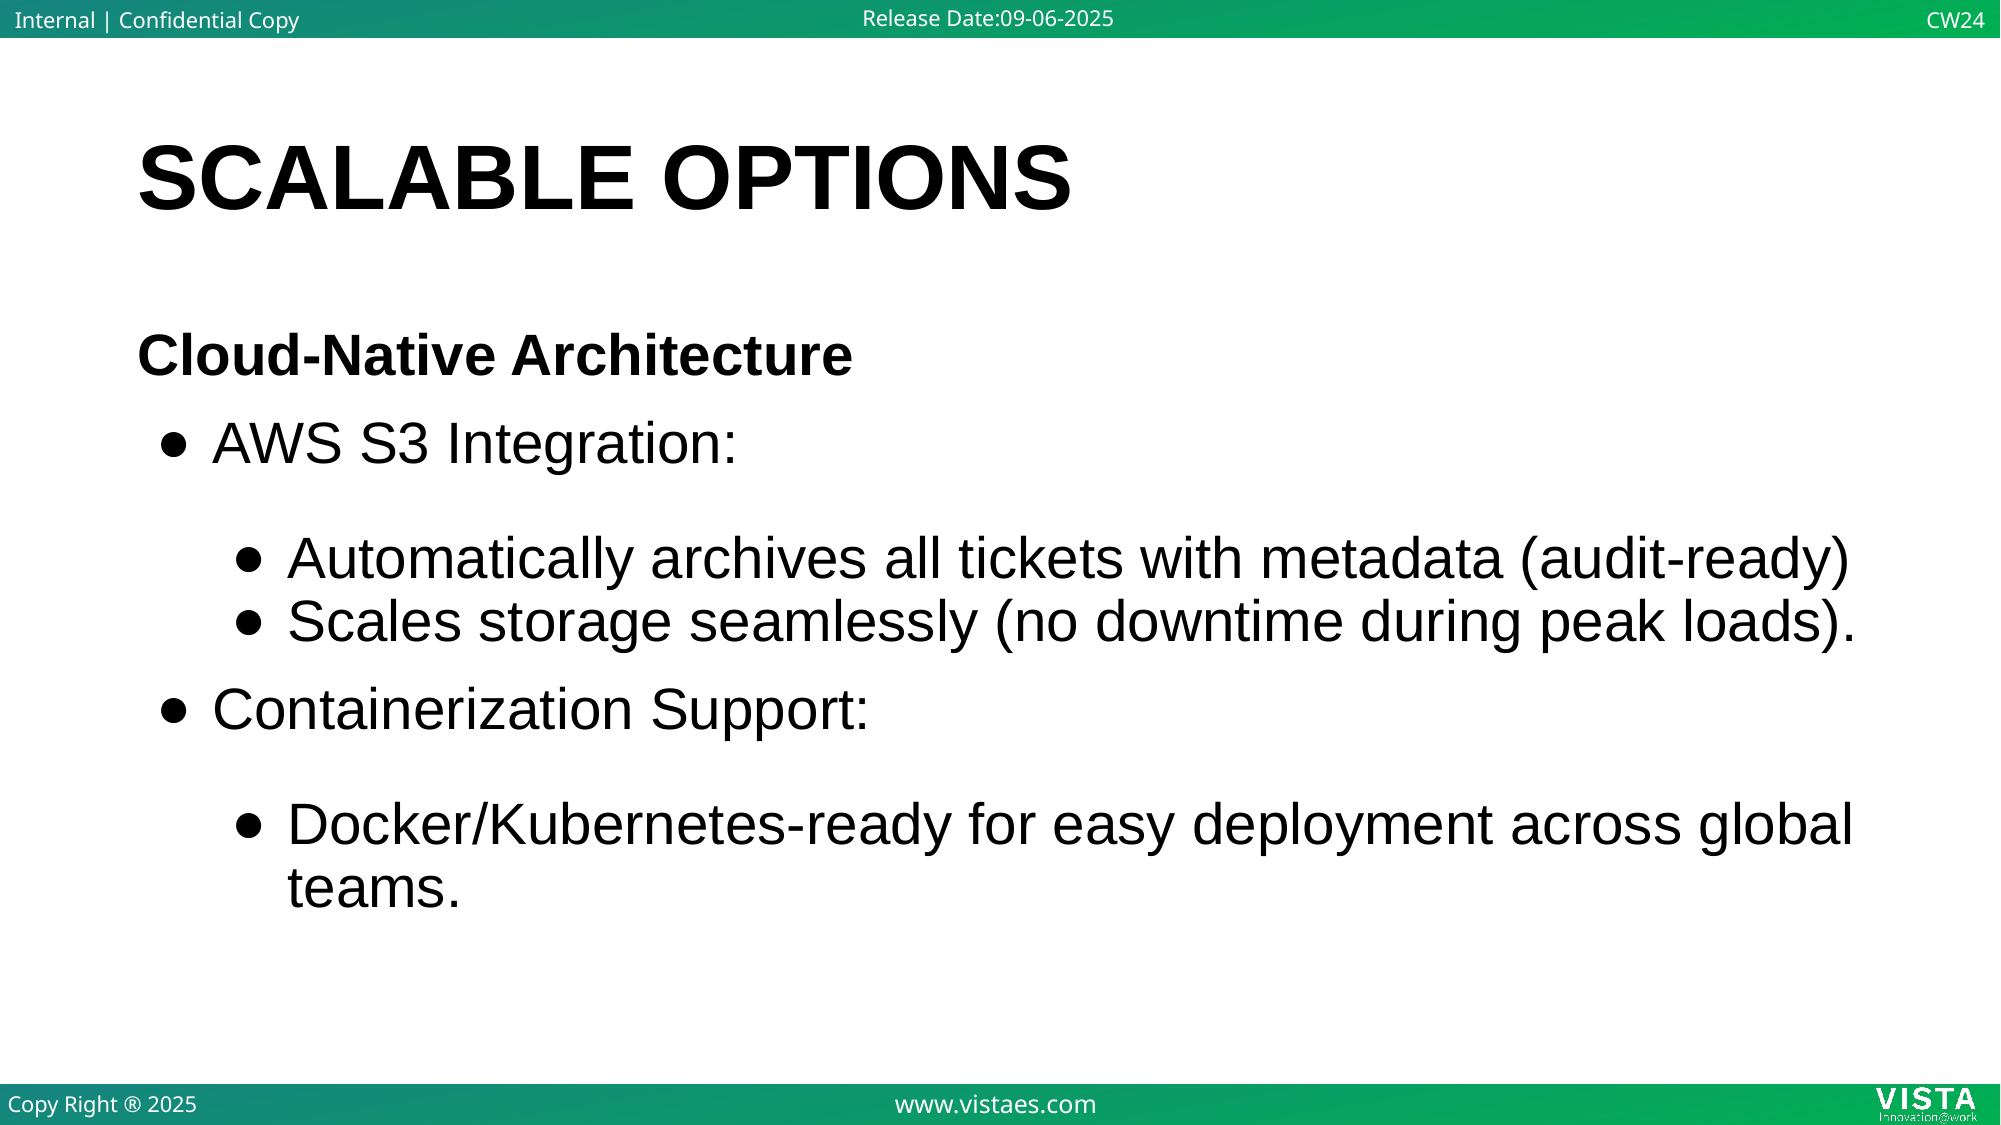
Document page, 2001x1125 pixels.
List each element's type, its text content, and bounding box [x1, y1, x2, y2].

picture [1873, 1085, 1979, 1124]
title SCALABLE OPTIONS [137, 129, 1863, 230]
list Cloud-Native Architecture AWS S3 Integration: Automatically archives all tickets with metadata (audit-ready) Scales storage seamlessly (no downtime during peak loads). Containerization Support: Docker/Kubernetes-ready for easy deployment across global teams. [137, 325, 1863, 927]
